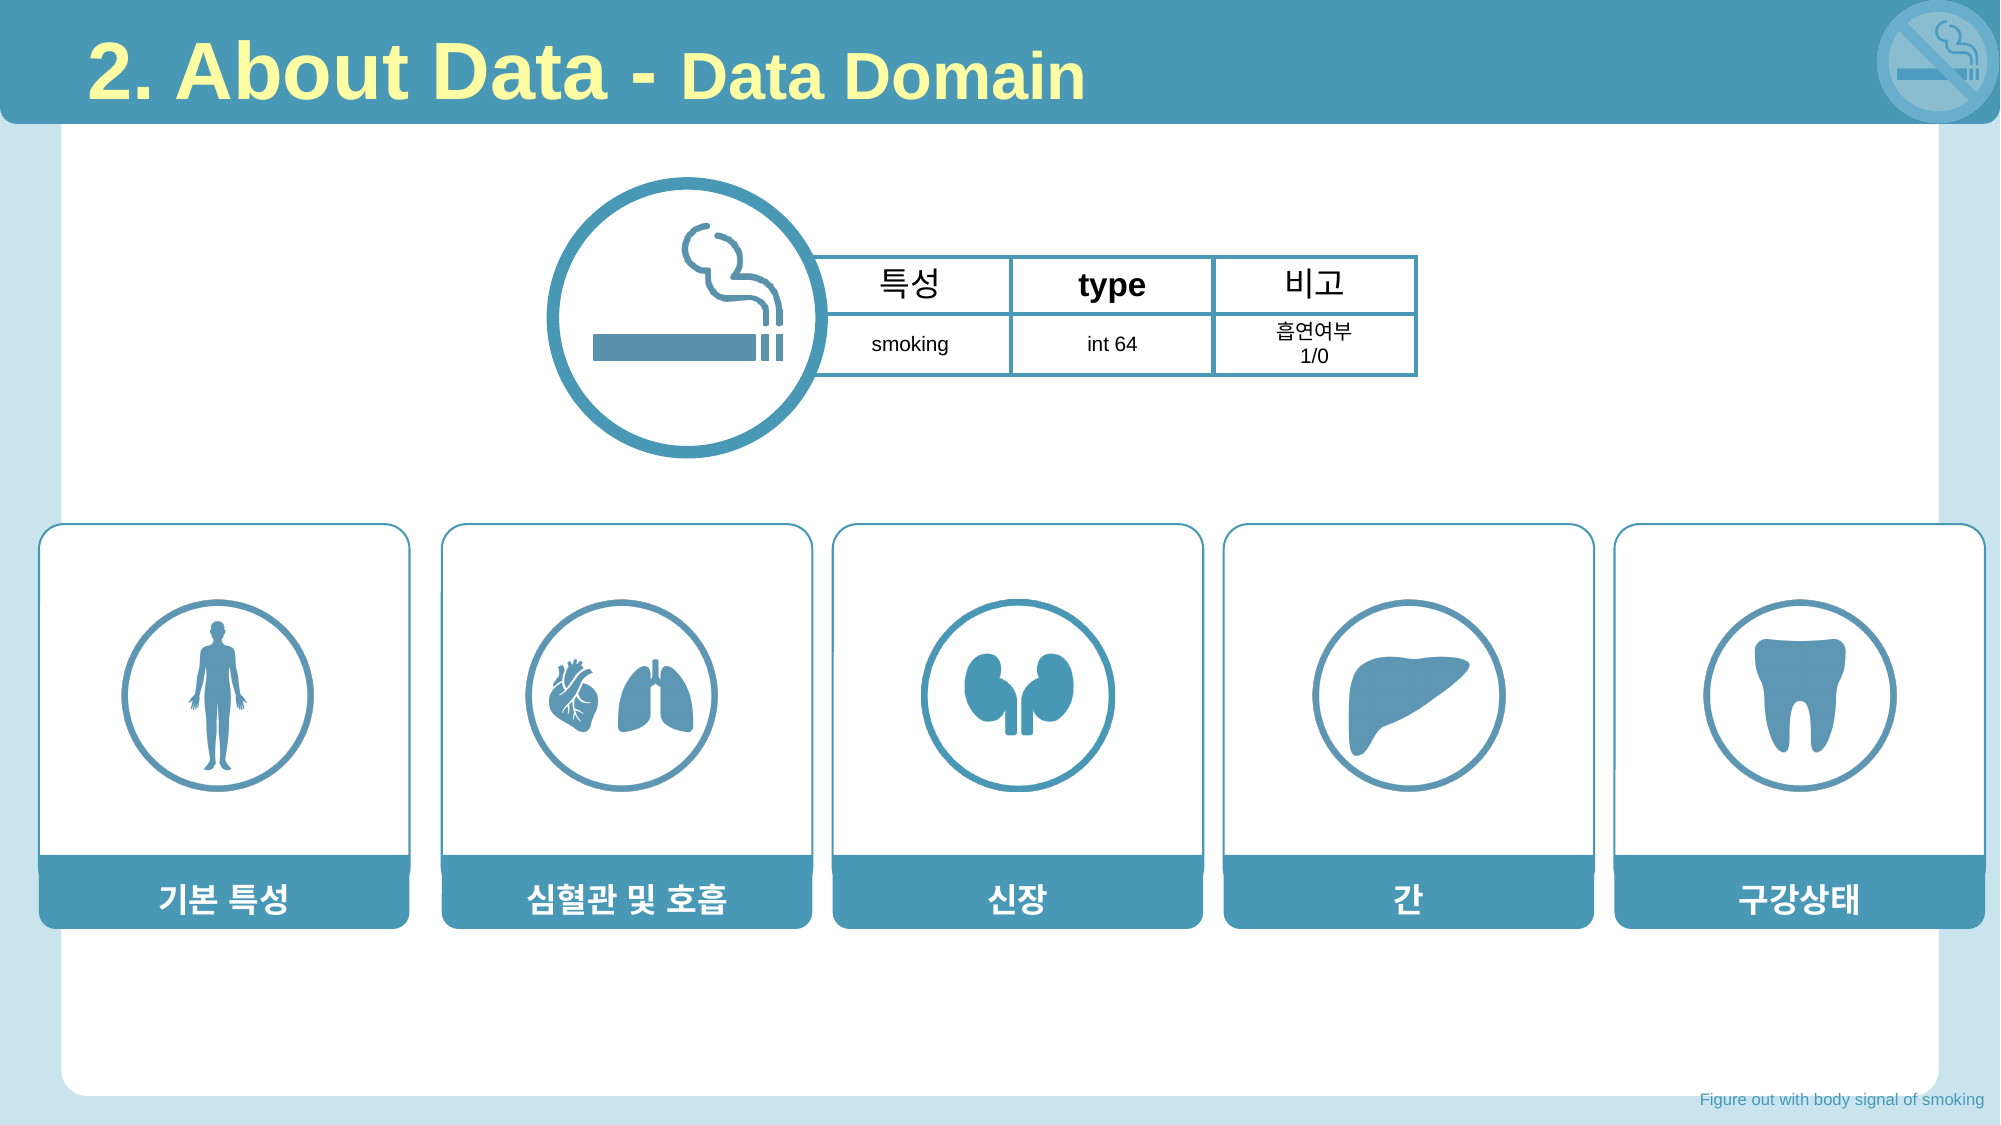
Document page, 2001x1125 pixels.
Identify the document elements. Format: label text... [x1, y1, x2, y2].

picture [921, 598, 1115, 792]
table_header 특성 [827, 259, 1009, 312]
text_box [832, 523, 1204, 930]
text_box 2. About Data - Data Domain [0, 0, 1873, 124]
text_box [38, 523, 410, 930]
table_header type [1013, 259, 1211, 312]
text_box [1614, 523, 1986, 930]
table_cell smoking [827, 316, 1009, 373]
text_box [441, 523, 813, 930]
table_cell int 64 [1013, 316, 1211, 373]
picture [524, 598, 718, 792]
picture [1312, 598, 1506, 792]
picture [121, 598, 315, 792]
table_cell 흡연여부 1/0 [1216, 316, 1414, 373]
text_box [552, 183, 822, 453]
picture [1875, 0, 2000, 125]
text_box Figure out with body signal of smoking [1667, 1074, 2000, 1121]
table_header 비고 [1216, 259, 1414, 312]
text_box [61, 124, 1939, 1096]
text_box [1223, 523, 1595, 930]
picture [1703, 598, 1897, 792]
